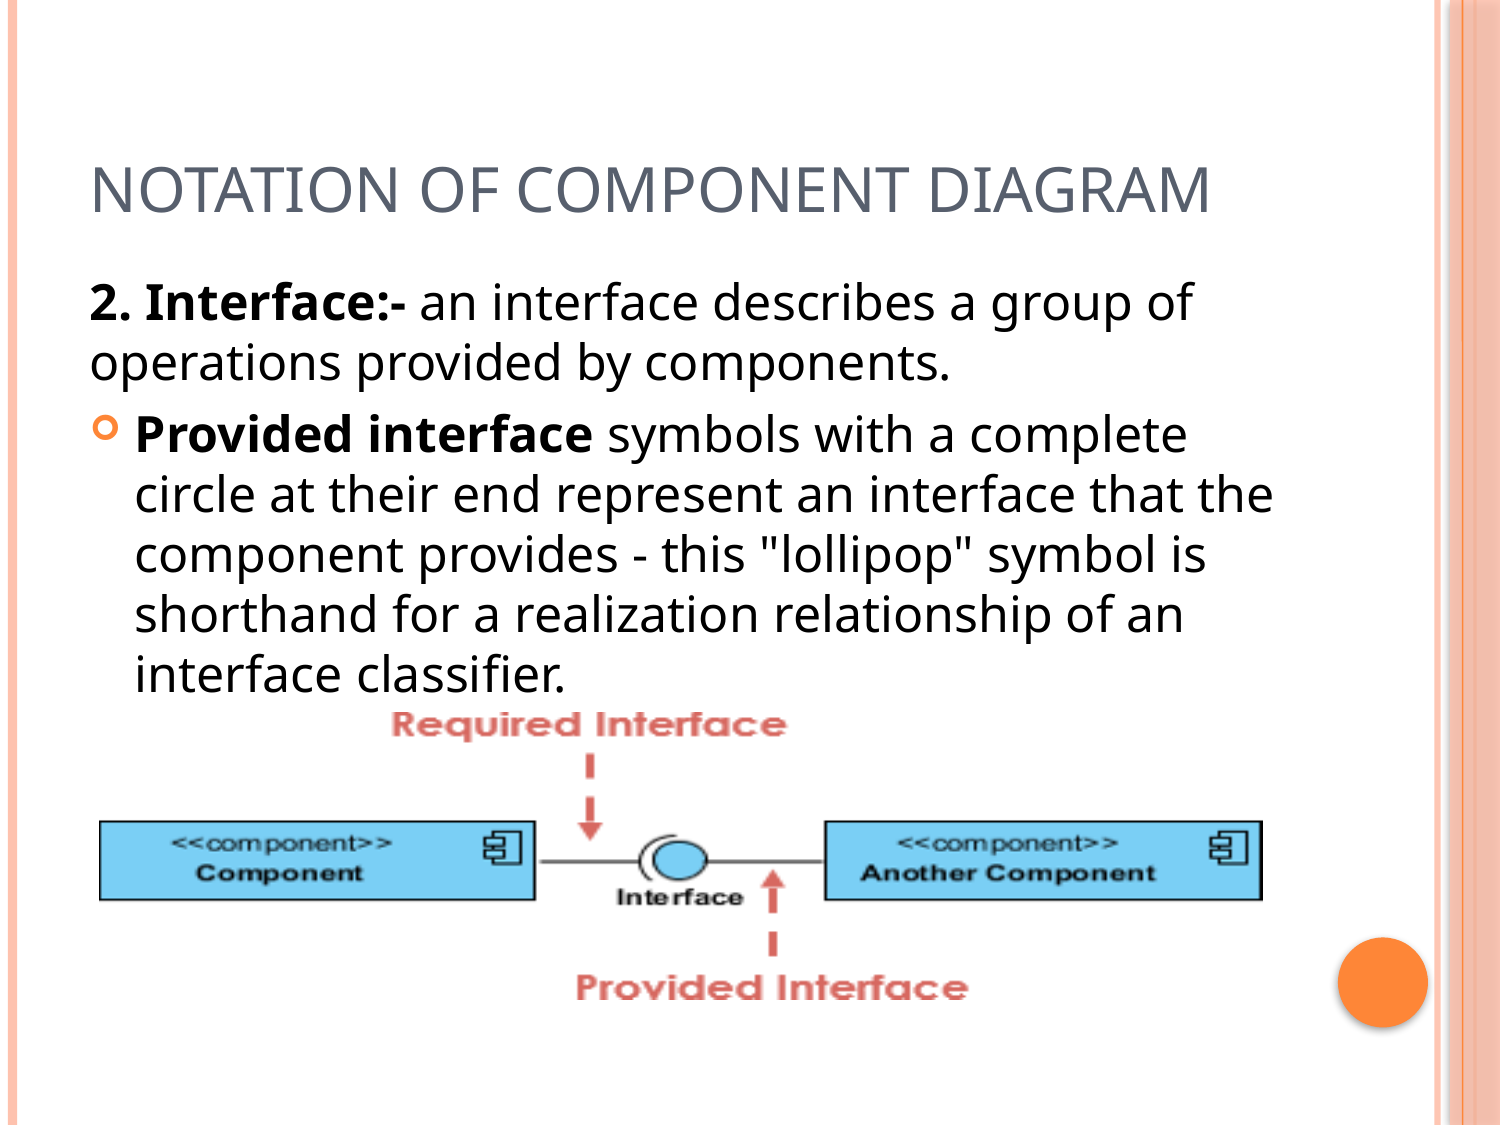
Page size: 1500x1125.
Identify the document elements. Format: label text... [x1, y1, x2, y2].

list 2. Interface:- an interface describes a group of operations provided by components. Provided interface symbols with a complete circle at their end represent an interface that the component provides - this "lollipop" symbol is shorthand for a realization relationship of an interface classifier. [75, 262, 1300, 1062]
title Notation of Component Diagram [75, 45, 1300, 233]
picture [99, 711, 1263, 1001]
